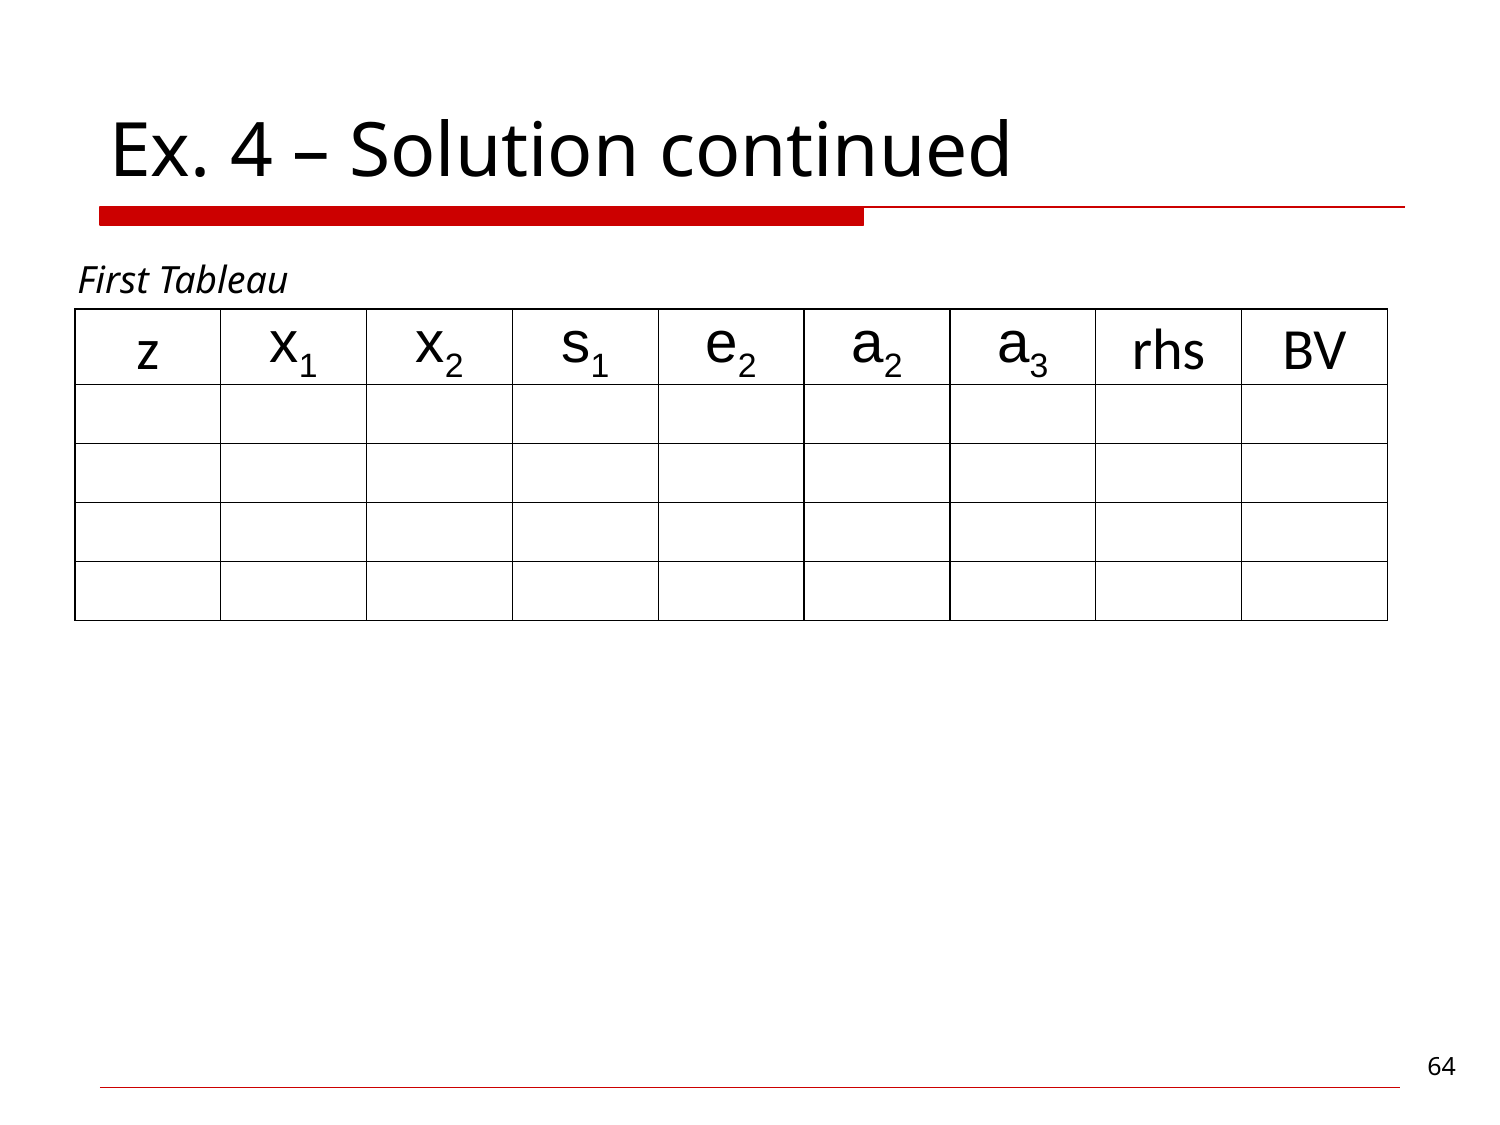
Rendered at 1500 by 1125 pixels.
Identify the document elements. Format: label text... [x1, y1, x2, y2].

table_cell [513, 385, 658, 443]
table_cell [1242, 444, 1387, 502]
table_header a3 [951, 310, 1095, 384]
table_cell [76, 503, 220, 561]
table_cell [951, 503, 1095, 561]
table_cell [1096, 385, 1241, 443]
table_cell [367, 444, 512, 502]
table_cell [1096, 444, 1241, 502]
table_header a2 [805, 310, 949, 384]
table_cell [1096, 503, 1241, 561]
table_cell [951, 562, 1095, 620]
table_cell [659, 444, 803, 502]
table_cell [76, 444, 220, 502]
title Ex. 4 – Solution continued [94, 37, 1407, 200]
table_cell [367, 385, 512, 443]
table_header rhs [1096, 310, 1241, 384]
table_cell [1096, 562, 1241, 620]
list [92, 249, 1406, 1050]
table_header e2 [659, 310, 803, 384]
text_box First Tableau [62, 248, 339, 309]
table_cell [221, 444, 366, 502]
table_header x2 [367, 310, 512, 384]
table_header s1 [513, 310, 658, 384]
table_header z [76, 310, 220, 384]
table_cell [659, 562, 803, 620]
table_cell [367, 503, 512, 561]
table_cell [513, 562, 658, 620]
table_cell [951, 444, 1095, 502]
table_cell [1242, 562, 1387, 620]
table_cell [805, 503, 949, 561]
table_cell [659, 385, 803, 443]
table_cell [951, 385, 1095, 443]
table_cell [513, 503, 658, 561]
table_cell [513, 444, 658, 502]
table_cell [1242, 385, 1387, 443]
table_cell [1242, 503, 1387, 561]
table_cell [367, 562, 512, 620]
table_header BV [1242, 310, 1387, 384]
table_cell [805, 385, 949, 443]
table_cell [221, 503, 366, 561]
table_cell [805, 562, 949, 620]
table_cell [221, 385, 366, 443]
table_cell [805, 444, 949, 502]
table_cell [221, 562, 366, 620]
table_cell [76, 385, 220, 443]
table_header x1 [221, 310, 366, 384]
table_cell [659, 503, 803, 561]
table_cell [76, 562, 220, 620]
